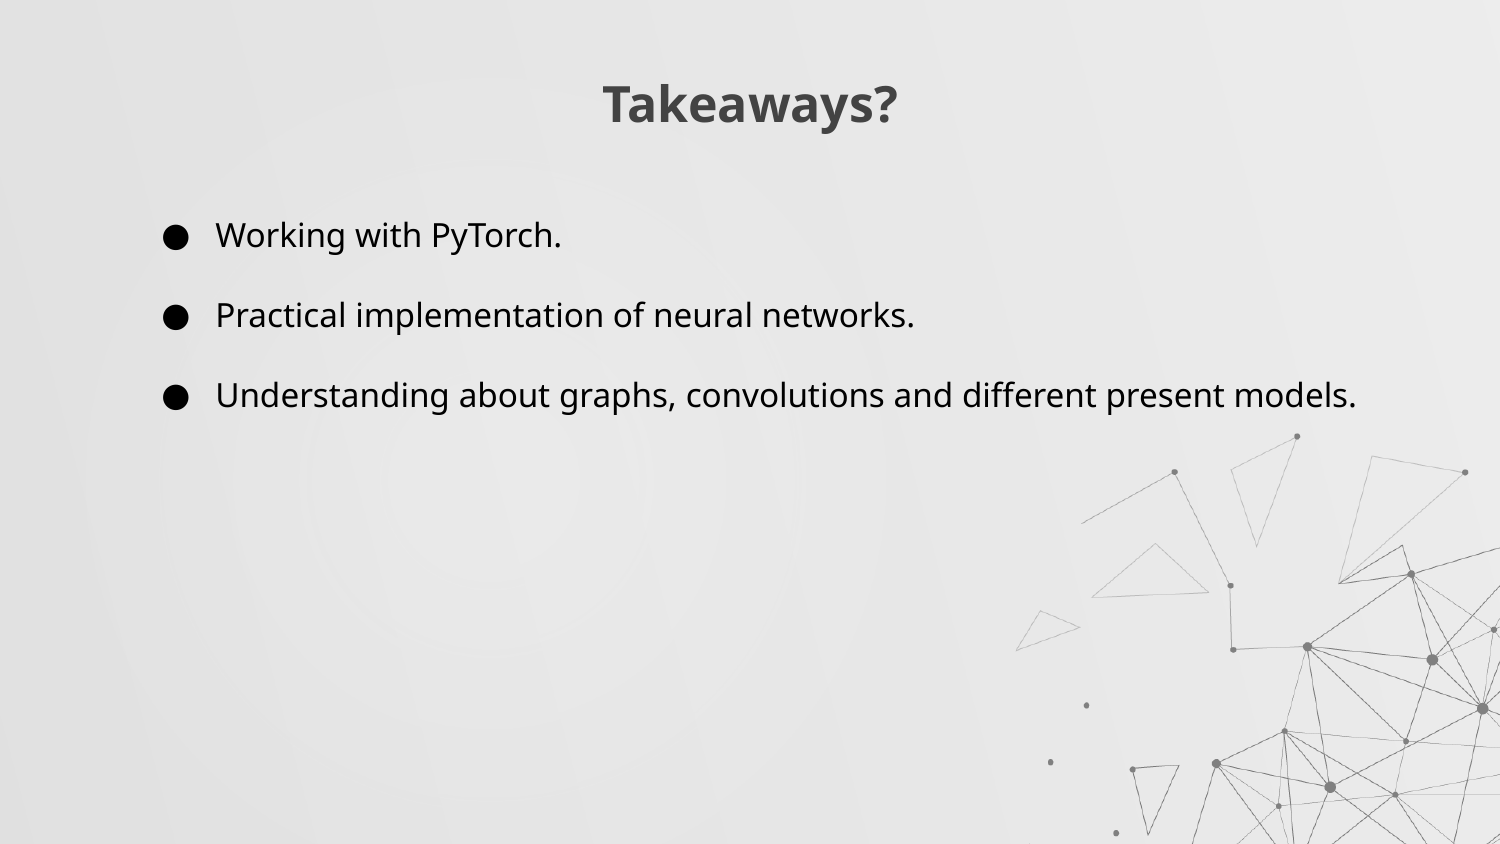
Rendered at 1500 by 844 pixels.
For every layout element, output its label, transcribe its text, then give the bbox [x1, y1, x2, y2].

picture [0, 0, 1500, 844]
title Takeaways? [322, 57, 1178, 199]
text_box Working with PyTorch. Practical implementation of neural networks. Understanding about graphs, convolutions and different present models. [125, 199, 1375, 796]
